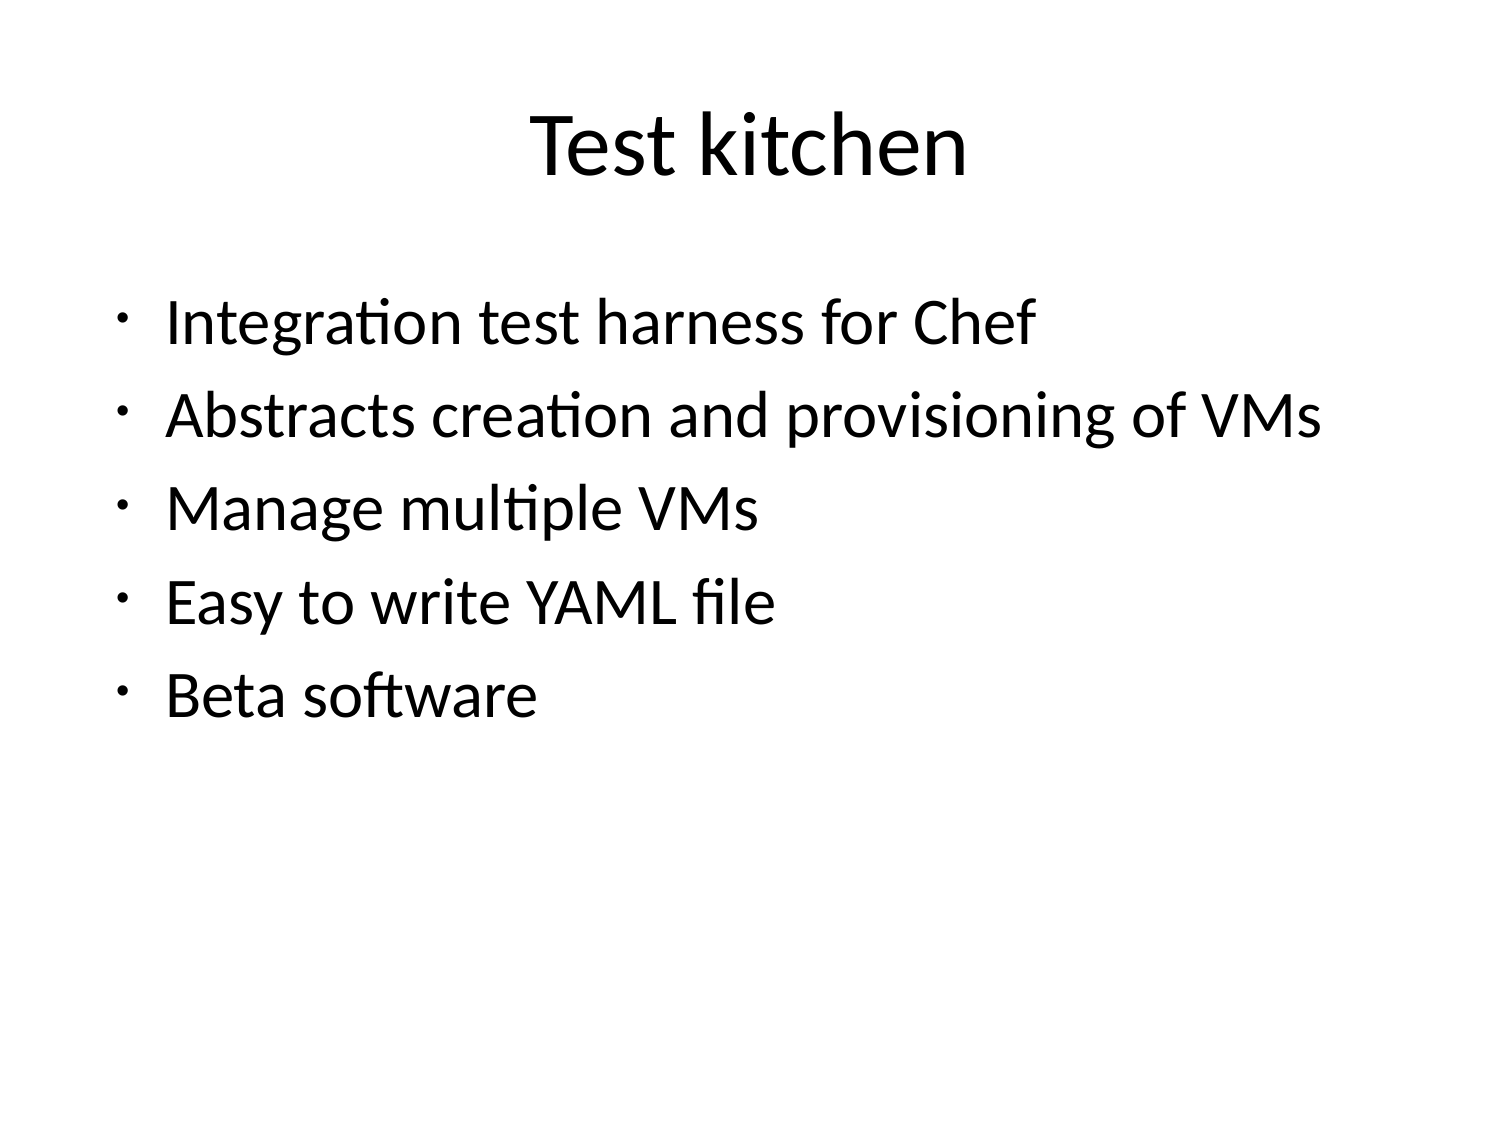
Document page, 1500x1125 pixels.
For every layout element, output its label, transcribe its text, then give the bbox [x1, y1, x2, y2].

list Integration test harness for Chef Abstracts creation and provisioning of VMs Manage multiple VMs Easy to write YAML file Beta software [75, 262, 1425, 1005]
title Test kitchen [75, 45, 1425, 233]
